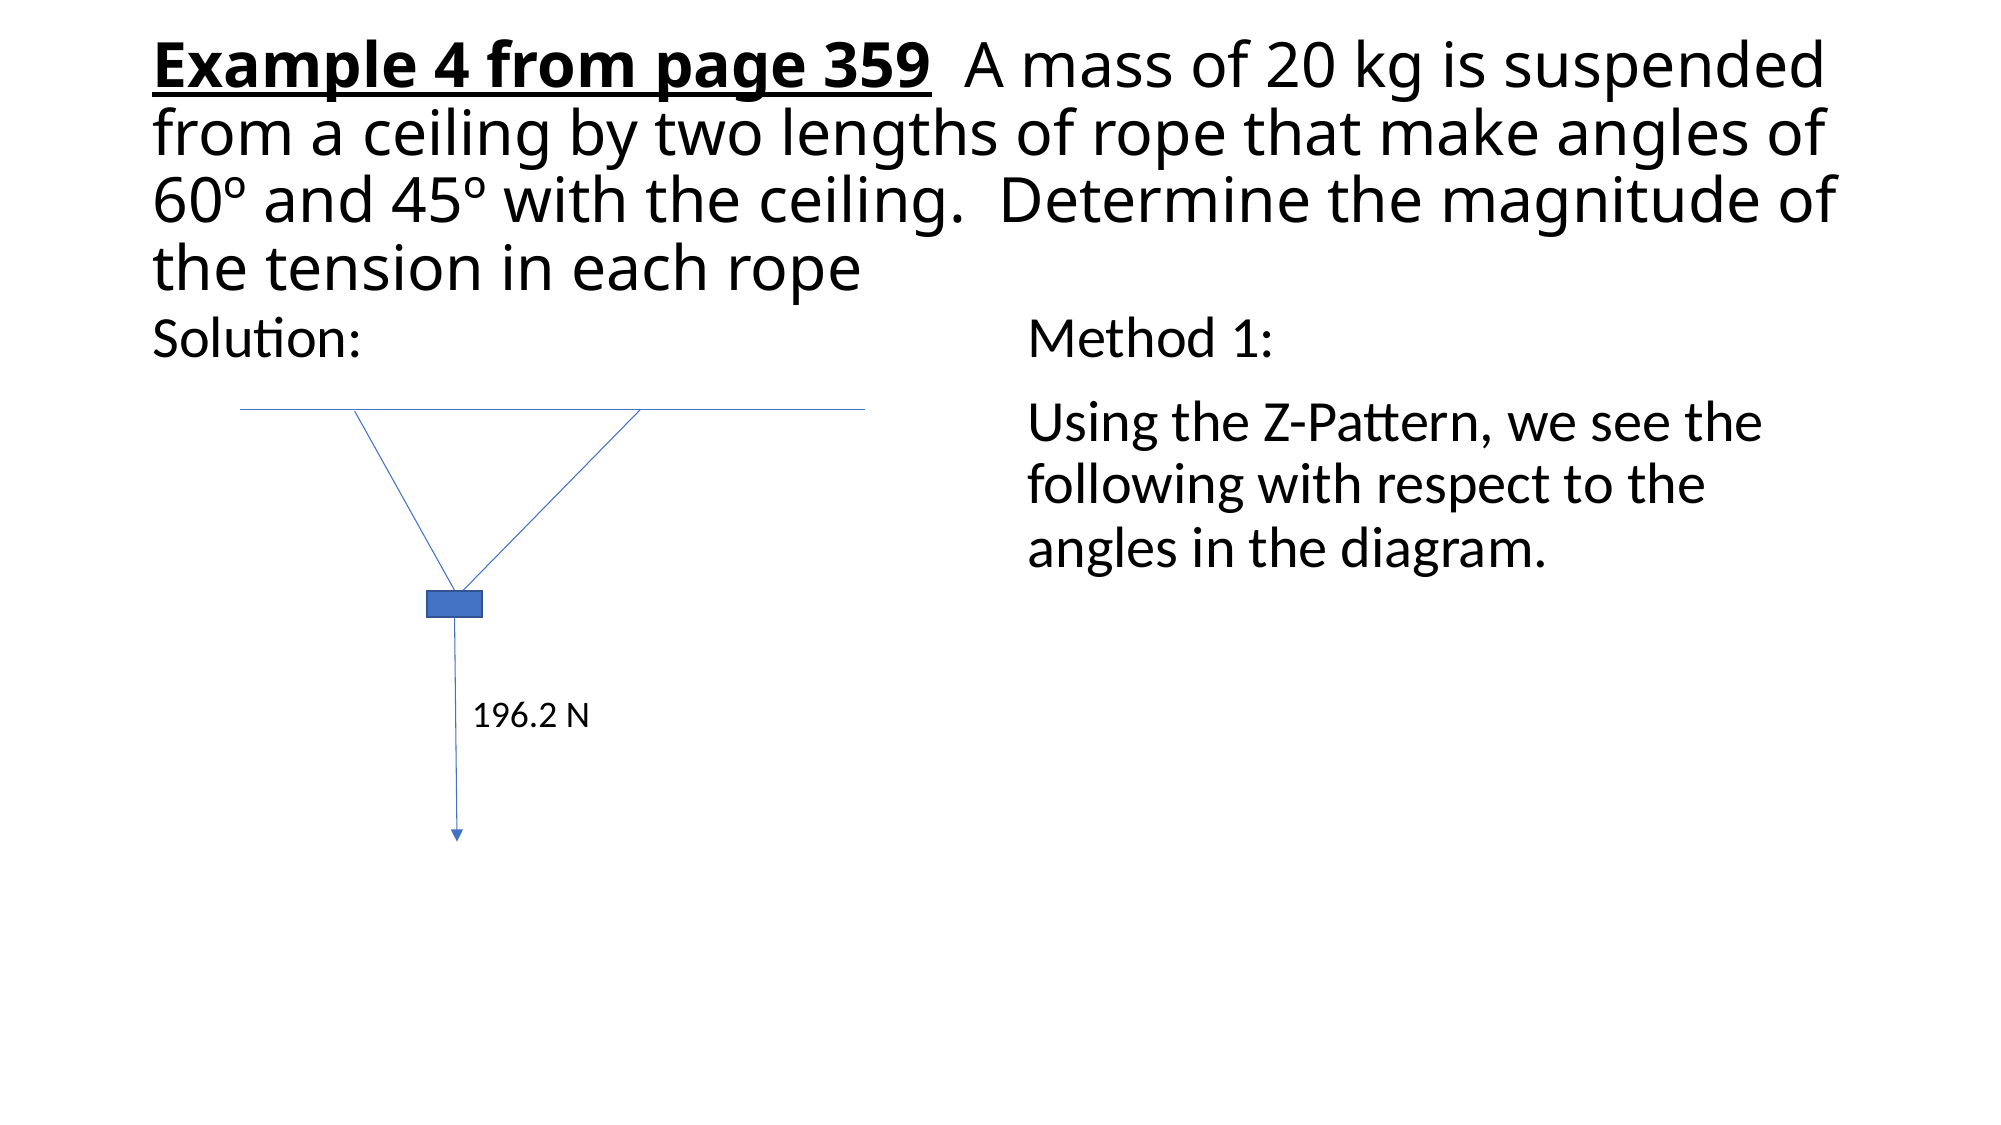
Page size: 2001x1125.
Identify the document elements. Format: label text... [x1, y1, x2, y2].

text_box 196.2 N [457, 682, 607, 743]
title Example 4 from page 359 A mass of 20 kg is suspended from a ceiling by two lengths of rope that make angles of 60º and 45º with the ceiling. Determine the magnitude of the tension in each rope [137, 59, 1863, 278]
list Solution: [137, 299, 988, 1014]
list Method 1: Using the Z-Pattern, we see the following with respect to the angles in the diagram. [1012, 299, 1863, 1014]
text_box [462, 409, 641, 592]
text_box [426, 590, 483, 618]
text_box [354, 411, 458, 595]
